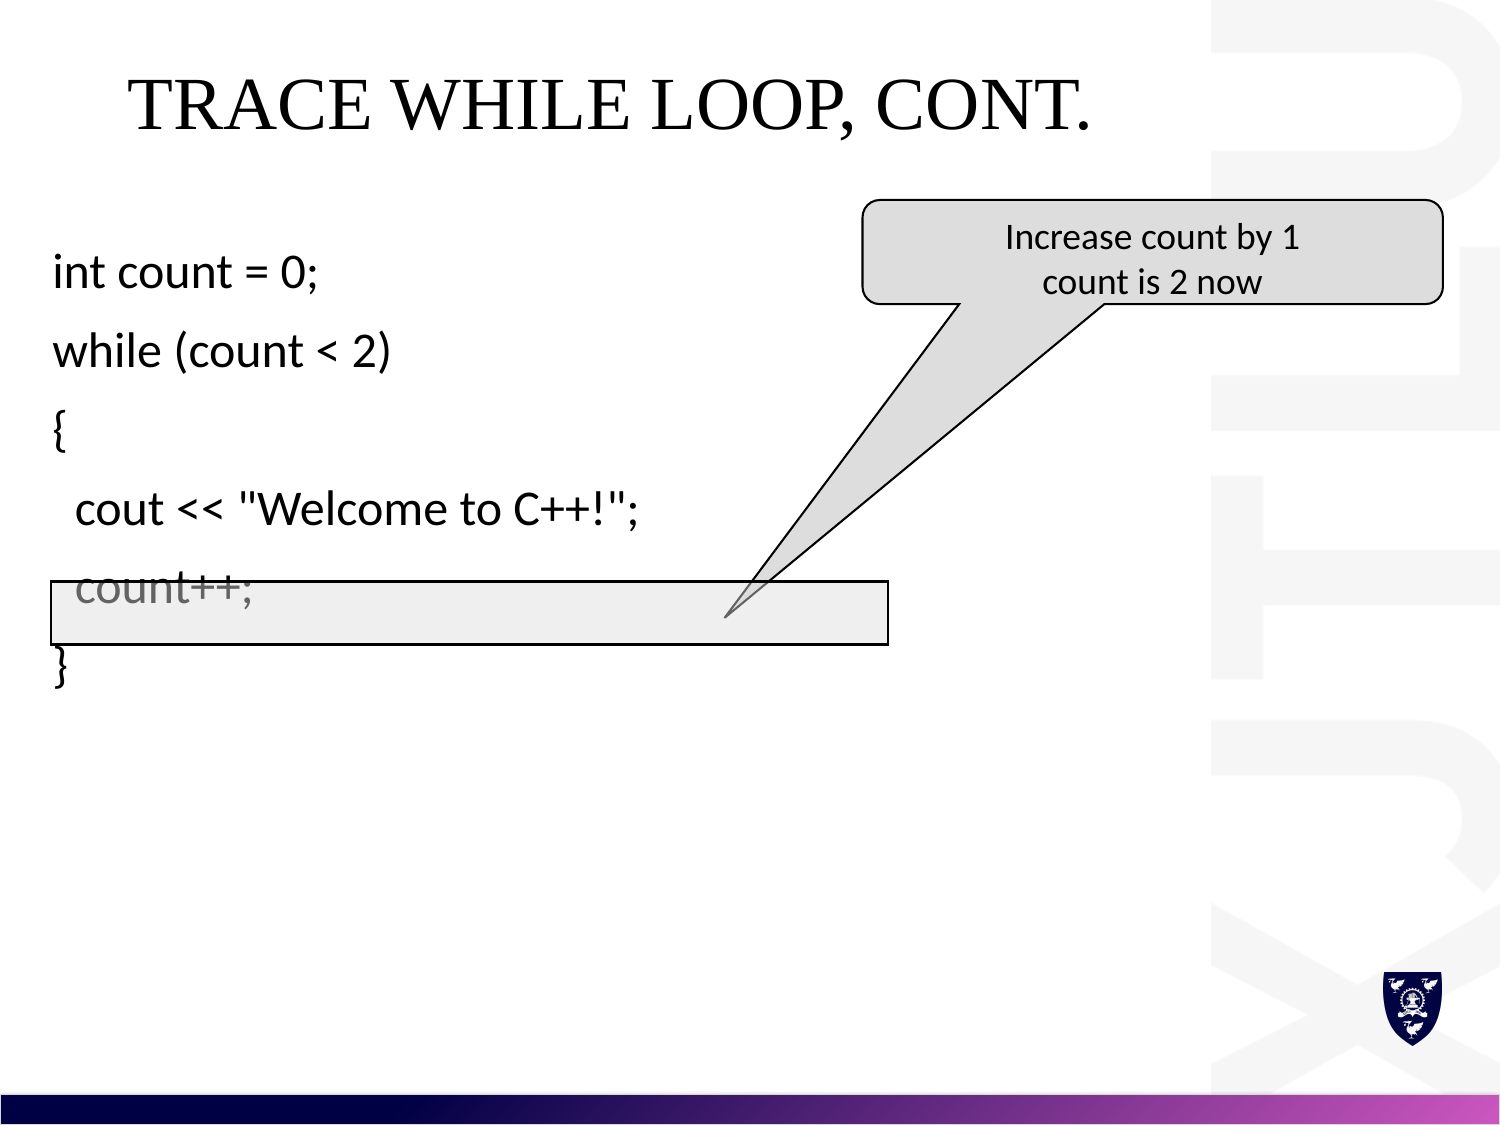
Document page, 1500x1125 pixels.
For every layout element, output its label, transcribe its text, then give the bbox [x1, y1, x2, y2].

picture [1383, 972, 1442, 1046]
slide_number [1074, 1042, 1425, 1103]
text_box int count = 0; while (count < 2) { cout << "Welcome to C++!"; count++; } [37, 237, 913, 701]
text_box [50, 581, 889, 645]
text_box Increase count by 1 count is 2 now [752, 199, 1443, 581]
title Trace while Loop, cont. [112, 37, 1388, 163]
